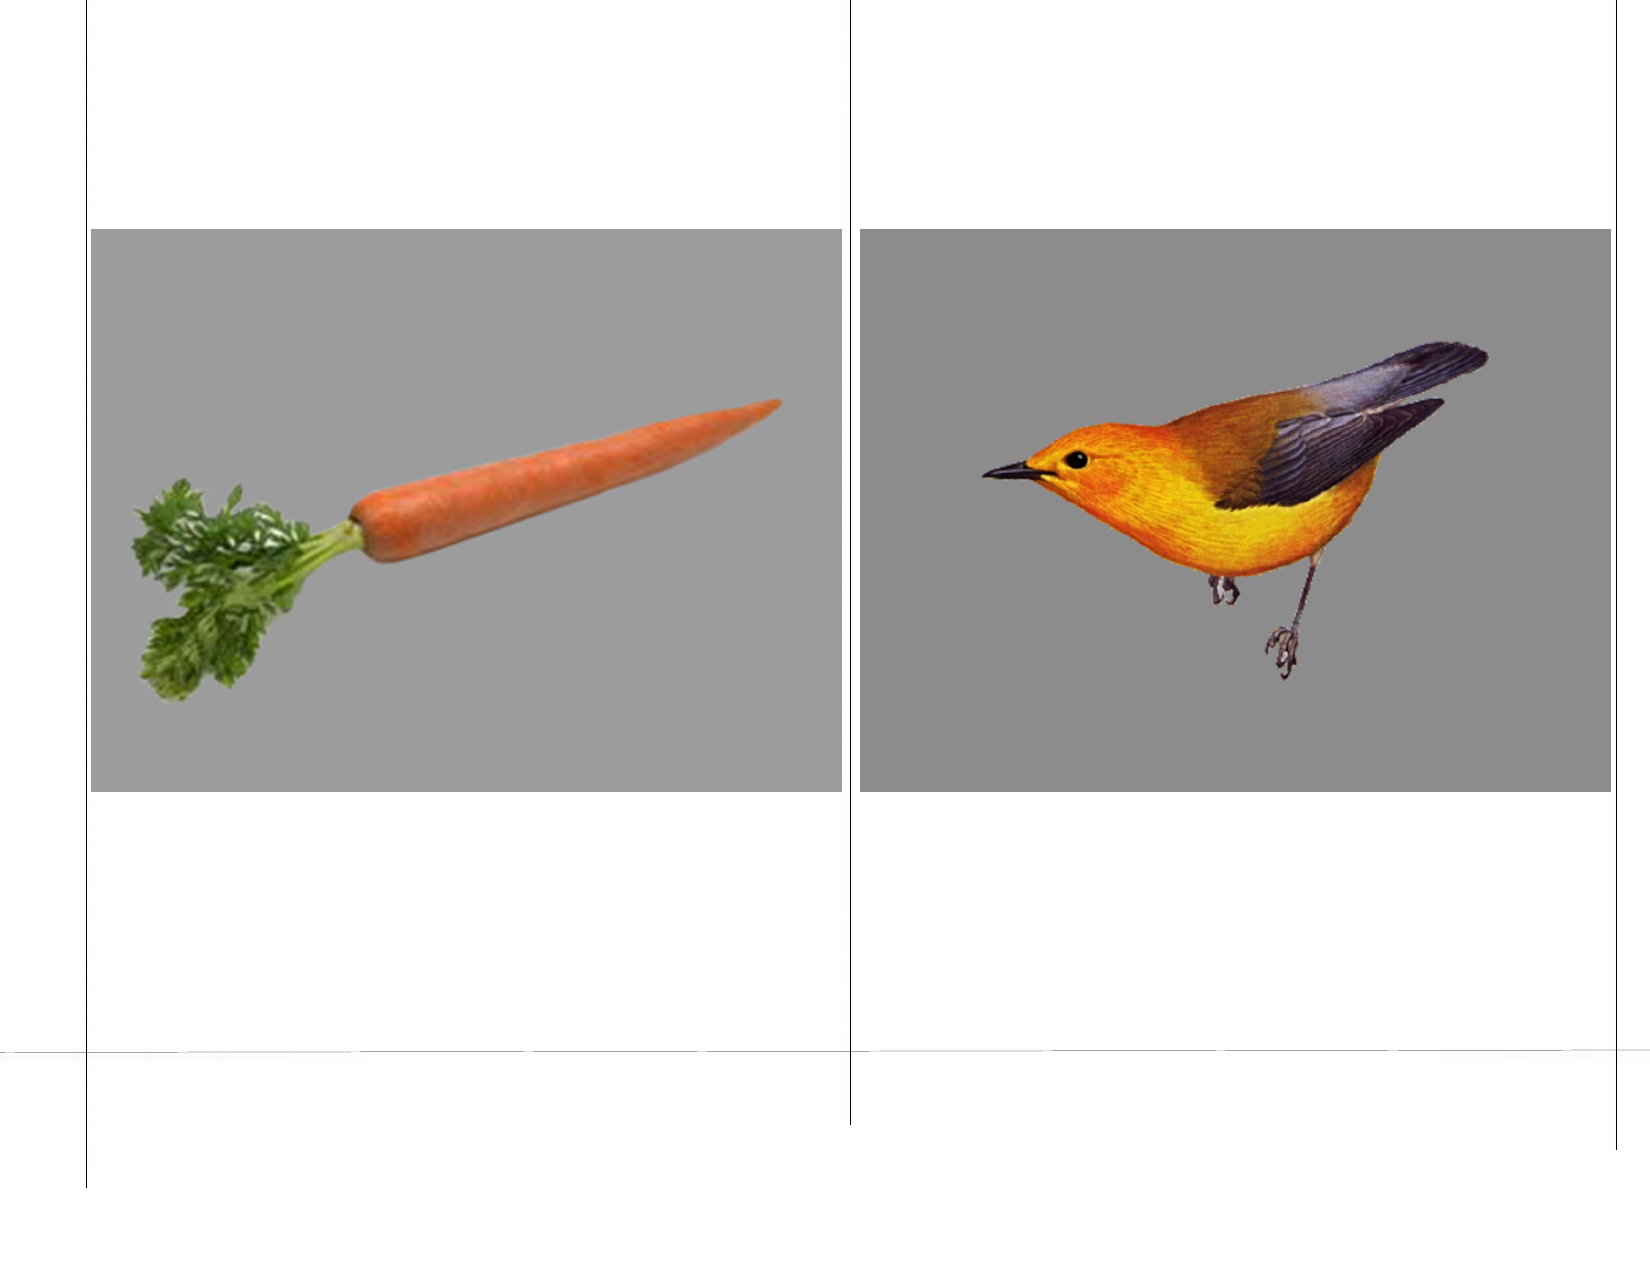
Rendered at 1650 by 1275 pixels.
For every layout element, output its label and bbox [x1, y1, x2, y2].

text_box [90, 1049, 845, 1053]
picture [90, 229, 842, 793]
picture [860, 229, 1611, 793]
text_box [854, 1049, 1611, 1053]
text_box [1620, 1049, 1650, 1053]
text_box [0, 1049, 81, 1053]
